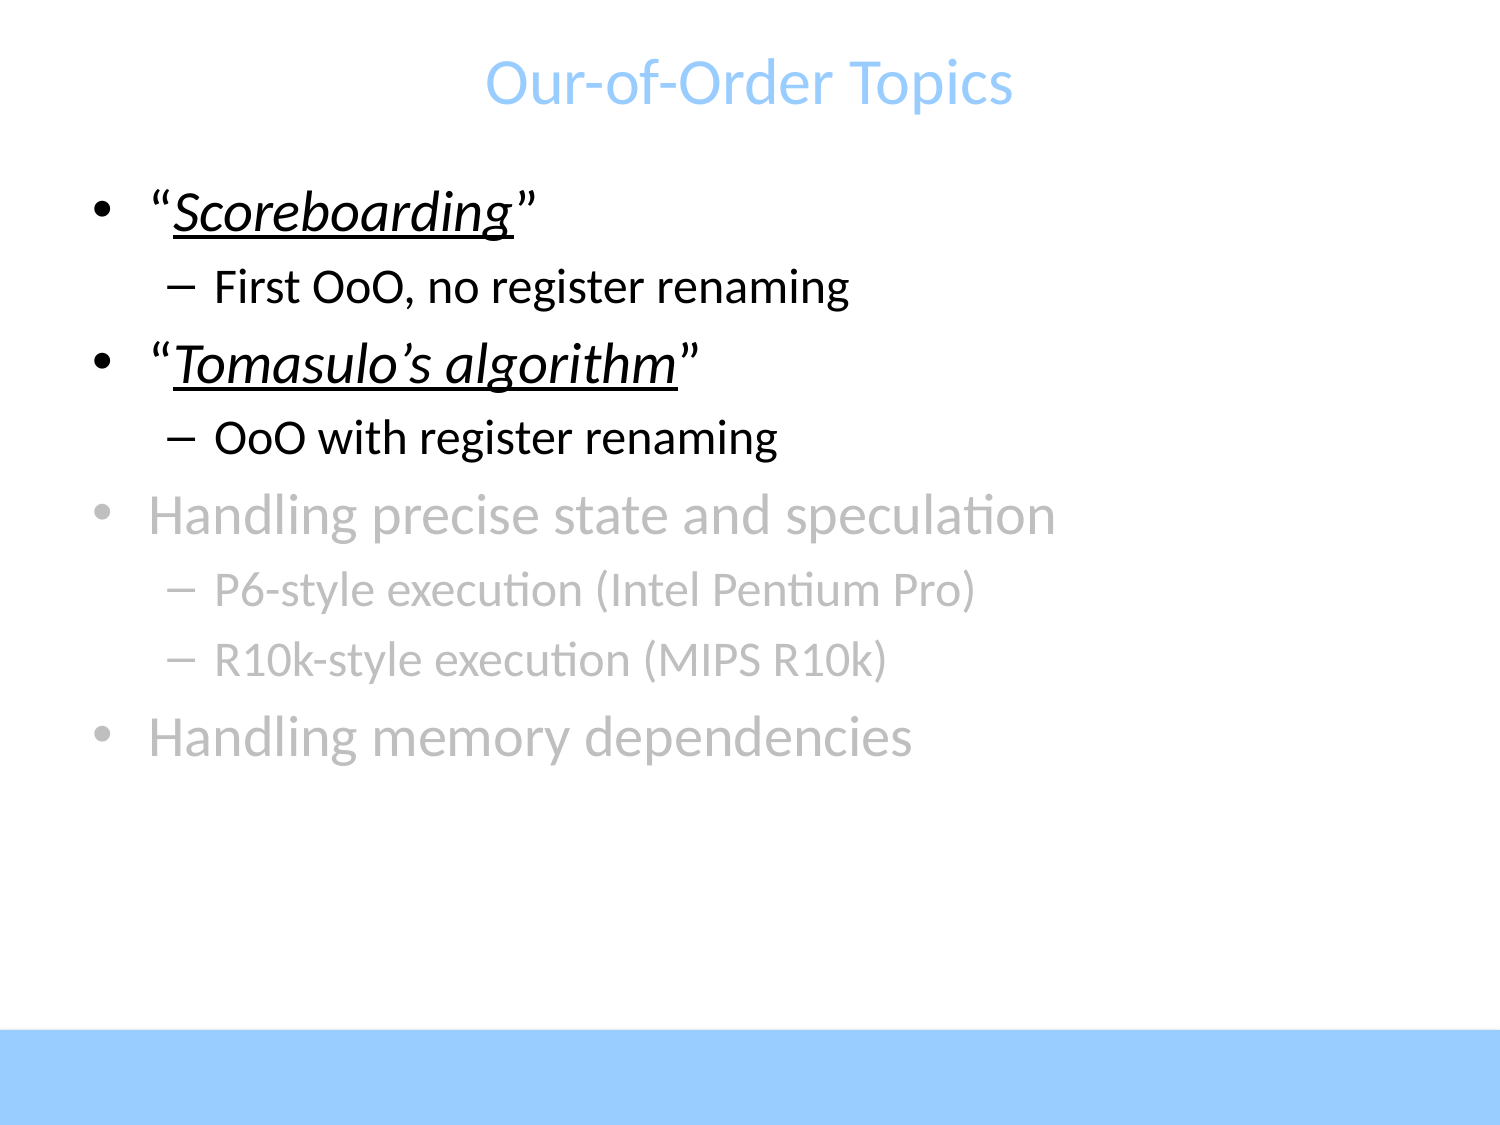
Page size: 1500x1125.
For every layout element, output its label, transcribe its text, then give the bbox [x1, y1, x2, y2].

title Our-of-Order Topics [0, 30, 1500, 126]
list “Scoreboarding” First OoO, no register renaming “Tomasulo’s algorithm” OoO with register renaming Handling precise state and speculation P6-style execution (Intel Pentium Pro) R10k-style execution (MIPS R10k) Handling memory dependencies [77, 165, 1428, 1000]
